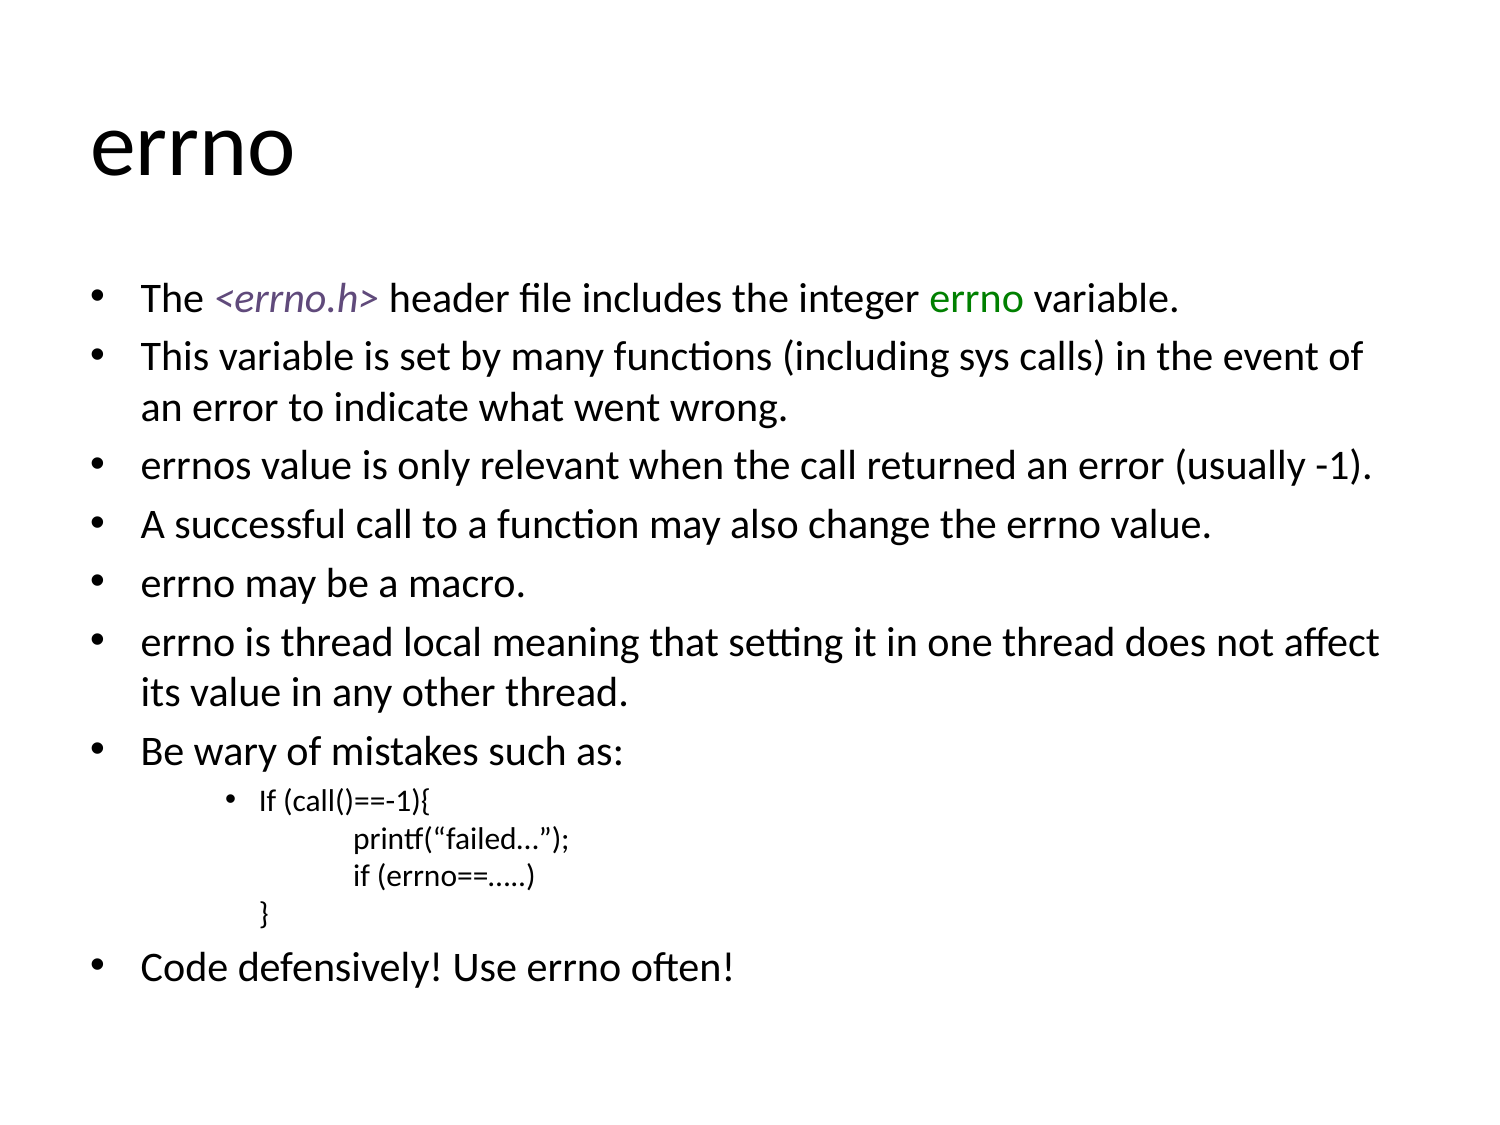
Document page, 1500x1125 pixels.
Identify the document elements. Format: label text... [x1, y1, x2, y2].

title errno [75, 45, 1425, 233]
list The <errno.h> header file includes the integer errno variable. This variable is set by many functions (including sys calls) in the event of an error to indicate what went wrong. errnos value is only relevant when the call returned an error (usually -1). A successful call to a function may also change the errno value. errno may be a macro. errno is thread local meaning that setting it in one thread does not affect its value in any other thread. Be wary of mistakes such as: If (call()==-1){ printf(“failed…”); if (errno==…..) } Code defensively! Use errno often! [75, 262, 1425, 1005]
